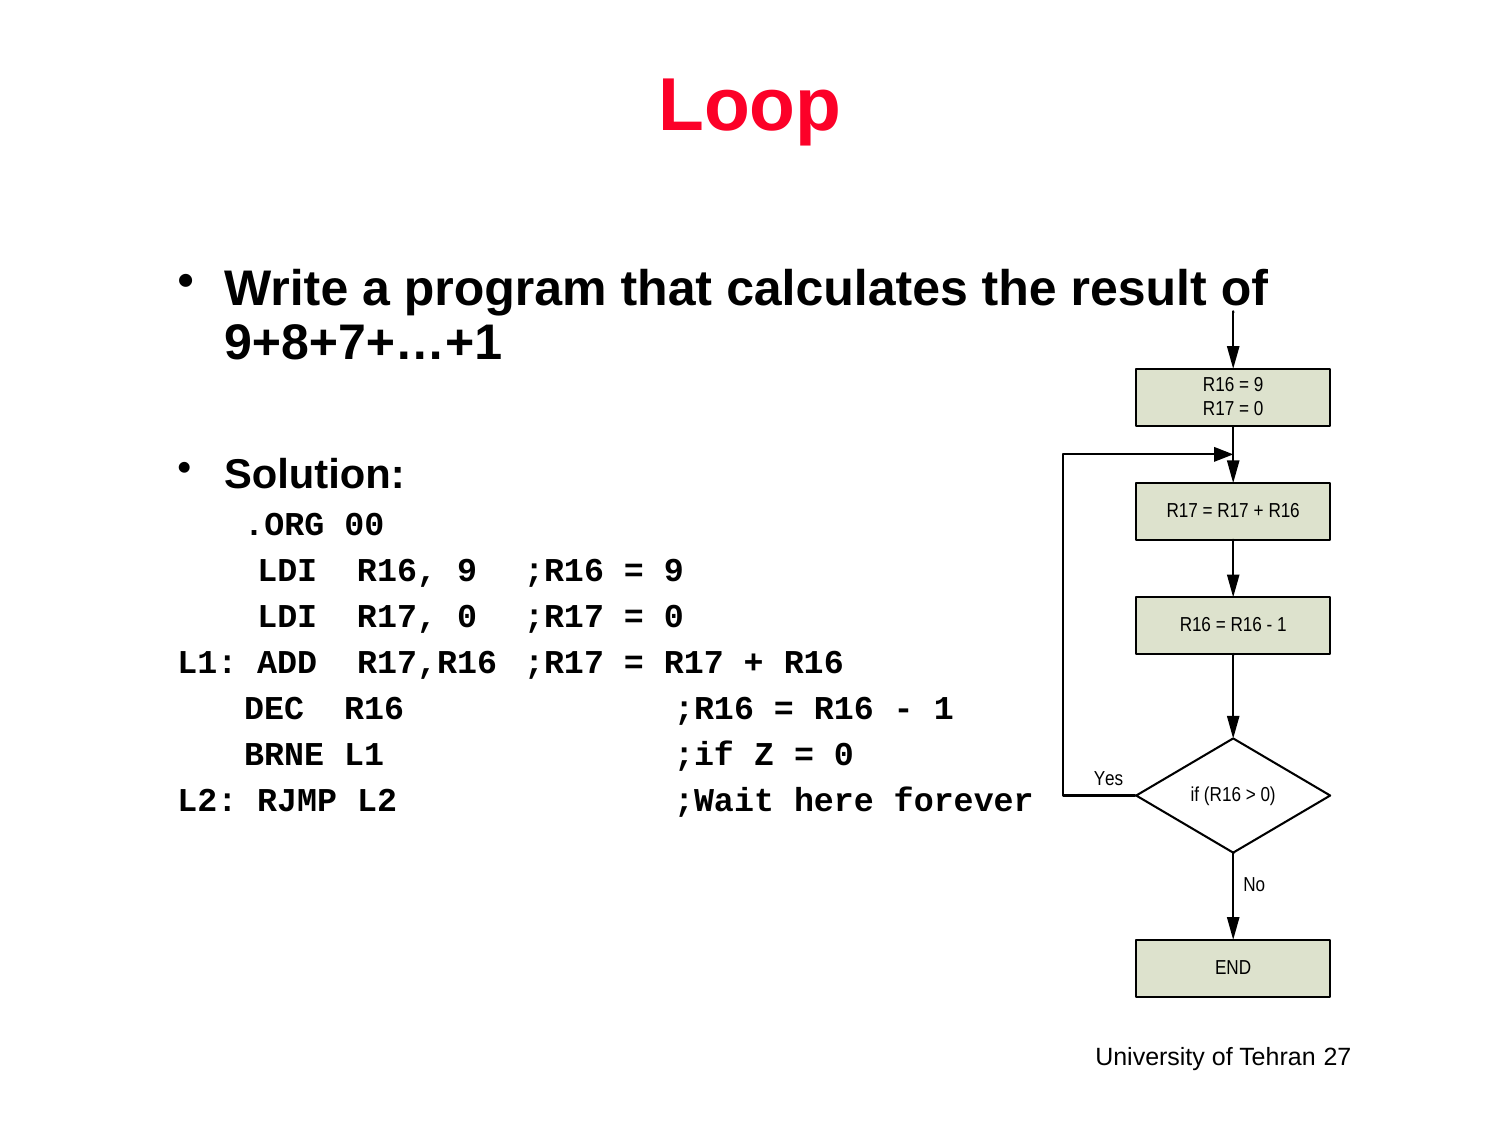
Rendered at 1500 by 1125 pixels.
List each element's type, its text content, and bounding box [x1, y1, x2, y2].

title Loop [162, 12, 1338, 200]
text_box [1041, 285, 1407, 1002]
list Write a program that calculates the result of 9+8+7+…+1 Solution: .ORG 00 LDI R16, 9 ;R16 = 9 LDI R17, 0 ;R17 = 0 L1: ADD R17,R16 ;R17 = R17 + R16 DEC R16 ;R16 = R16 - 1 BRNE L1 ;if Z = 0 L2: RJMP L2 ;Wait here forever [162, 255, 1338, 931]
